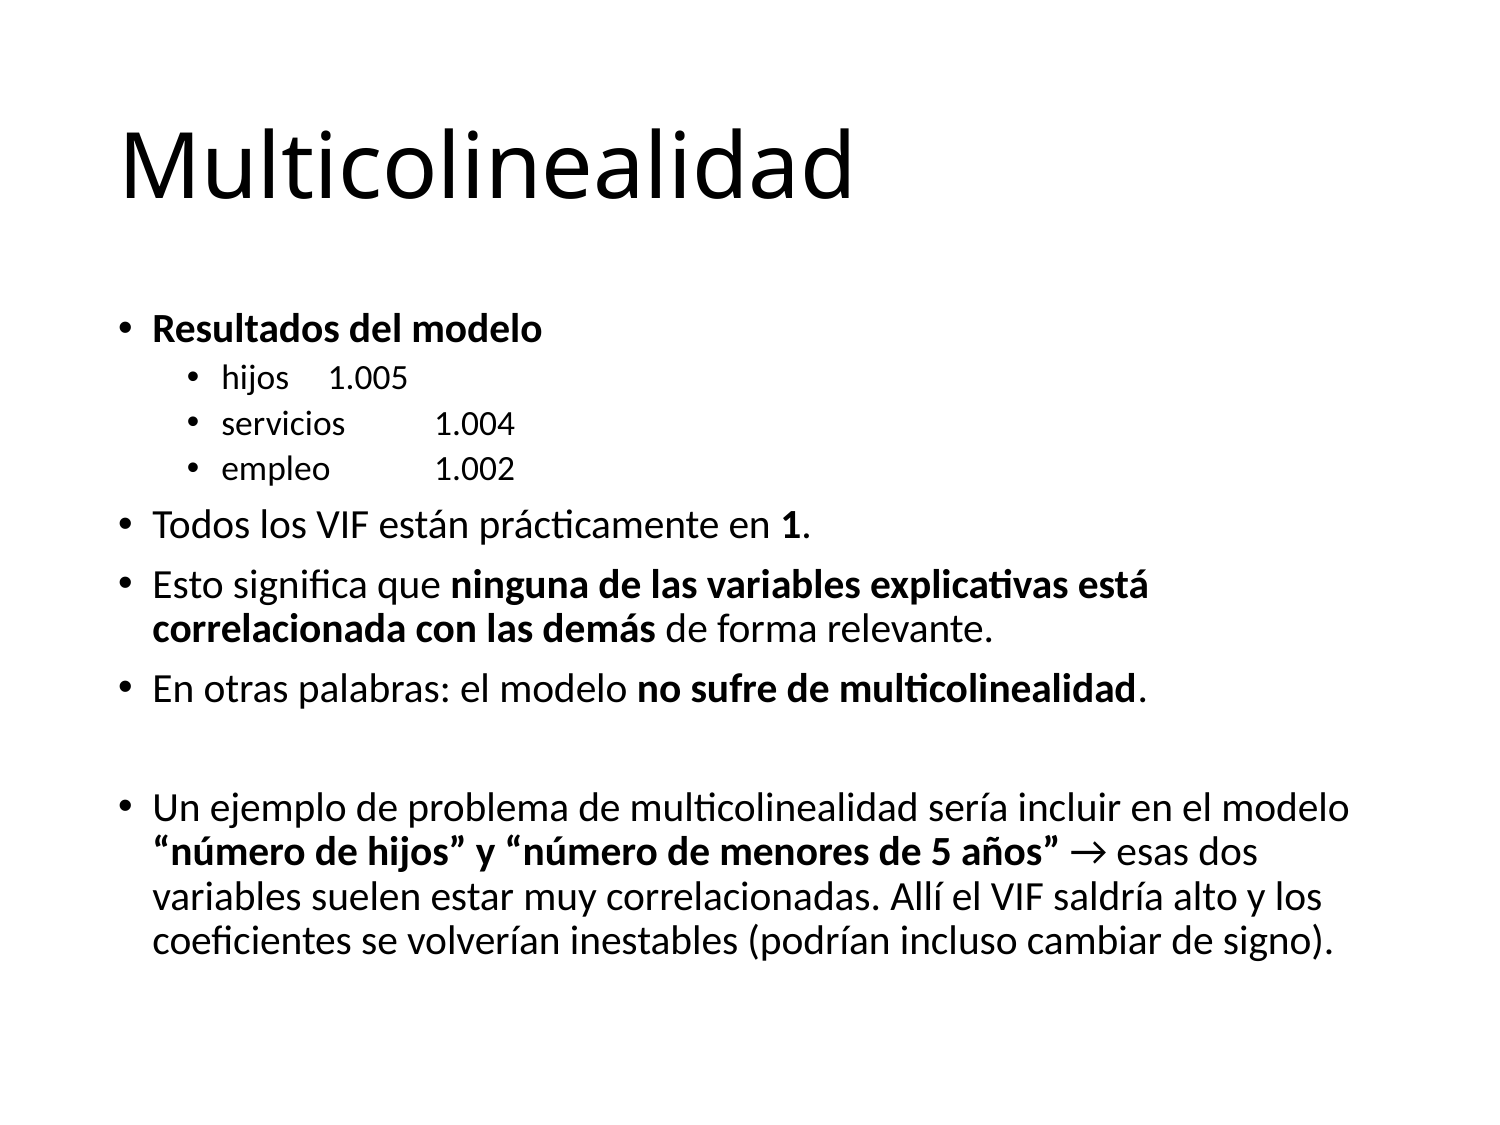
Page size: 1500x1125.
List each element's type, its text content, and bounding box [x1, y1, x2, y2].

title Multicolinealidad [103, 59, 1397, 278]
list Resultados del modelo hijos 1.005 servicios 1.004 empleo 1.002 Todos los VIF están prácticamente en 1. Esto significa que ninguna de las variables explicativas está correlacionada con las demás de forma relevante. En otras palabras: el modelo no sufre de multicolinealidad. Un ejemplo de problema de multicolinealidad sería incluir en el modelo “número de hijos” y “número de menores de 5 años” → esas dos variables suelen estar muy correlacionadas. Allí el VIF saldría alto y los coeficientes se volverían inestables (podrían incluso cambiar de signo). [103, 299, 1397, 1014]
